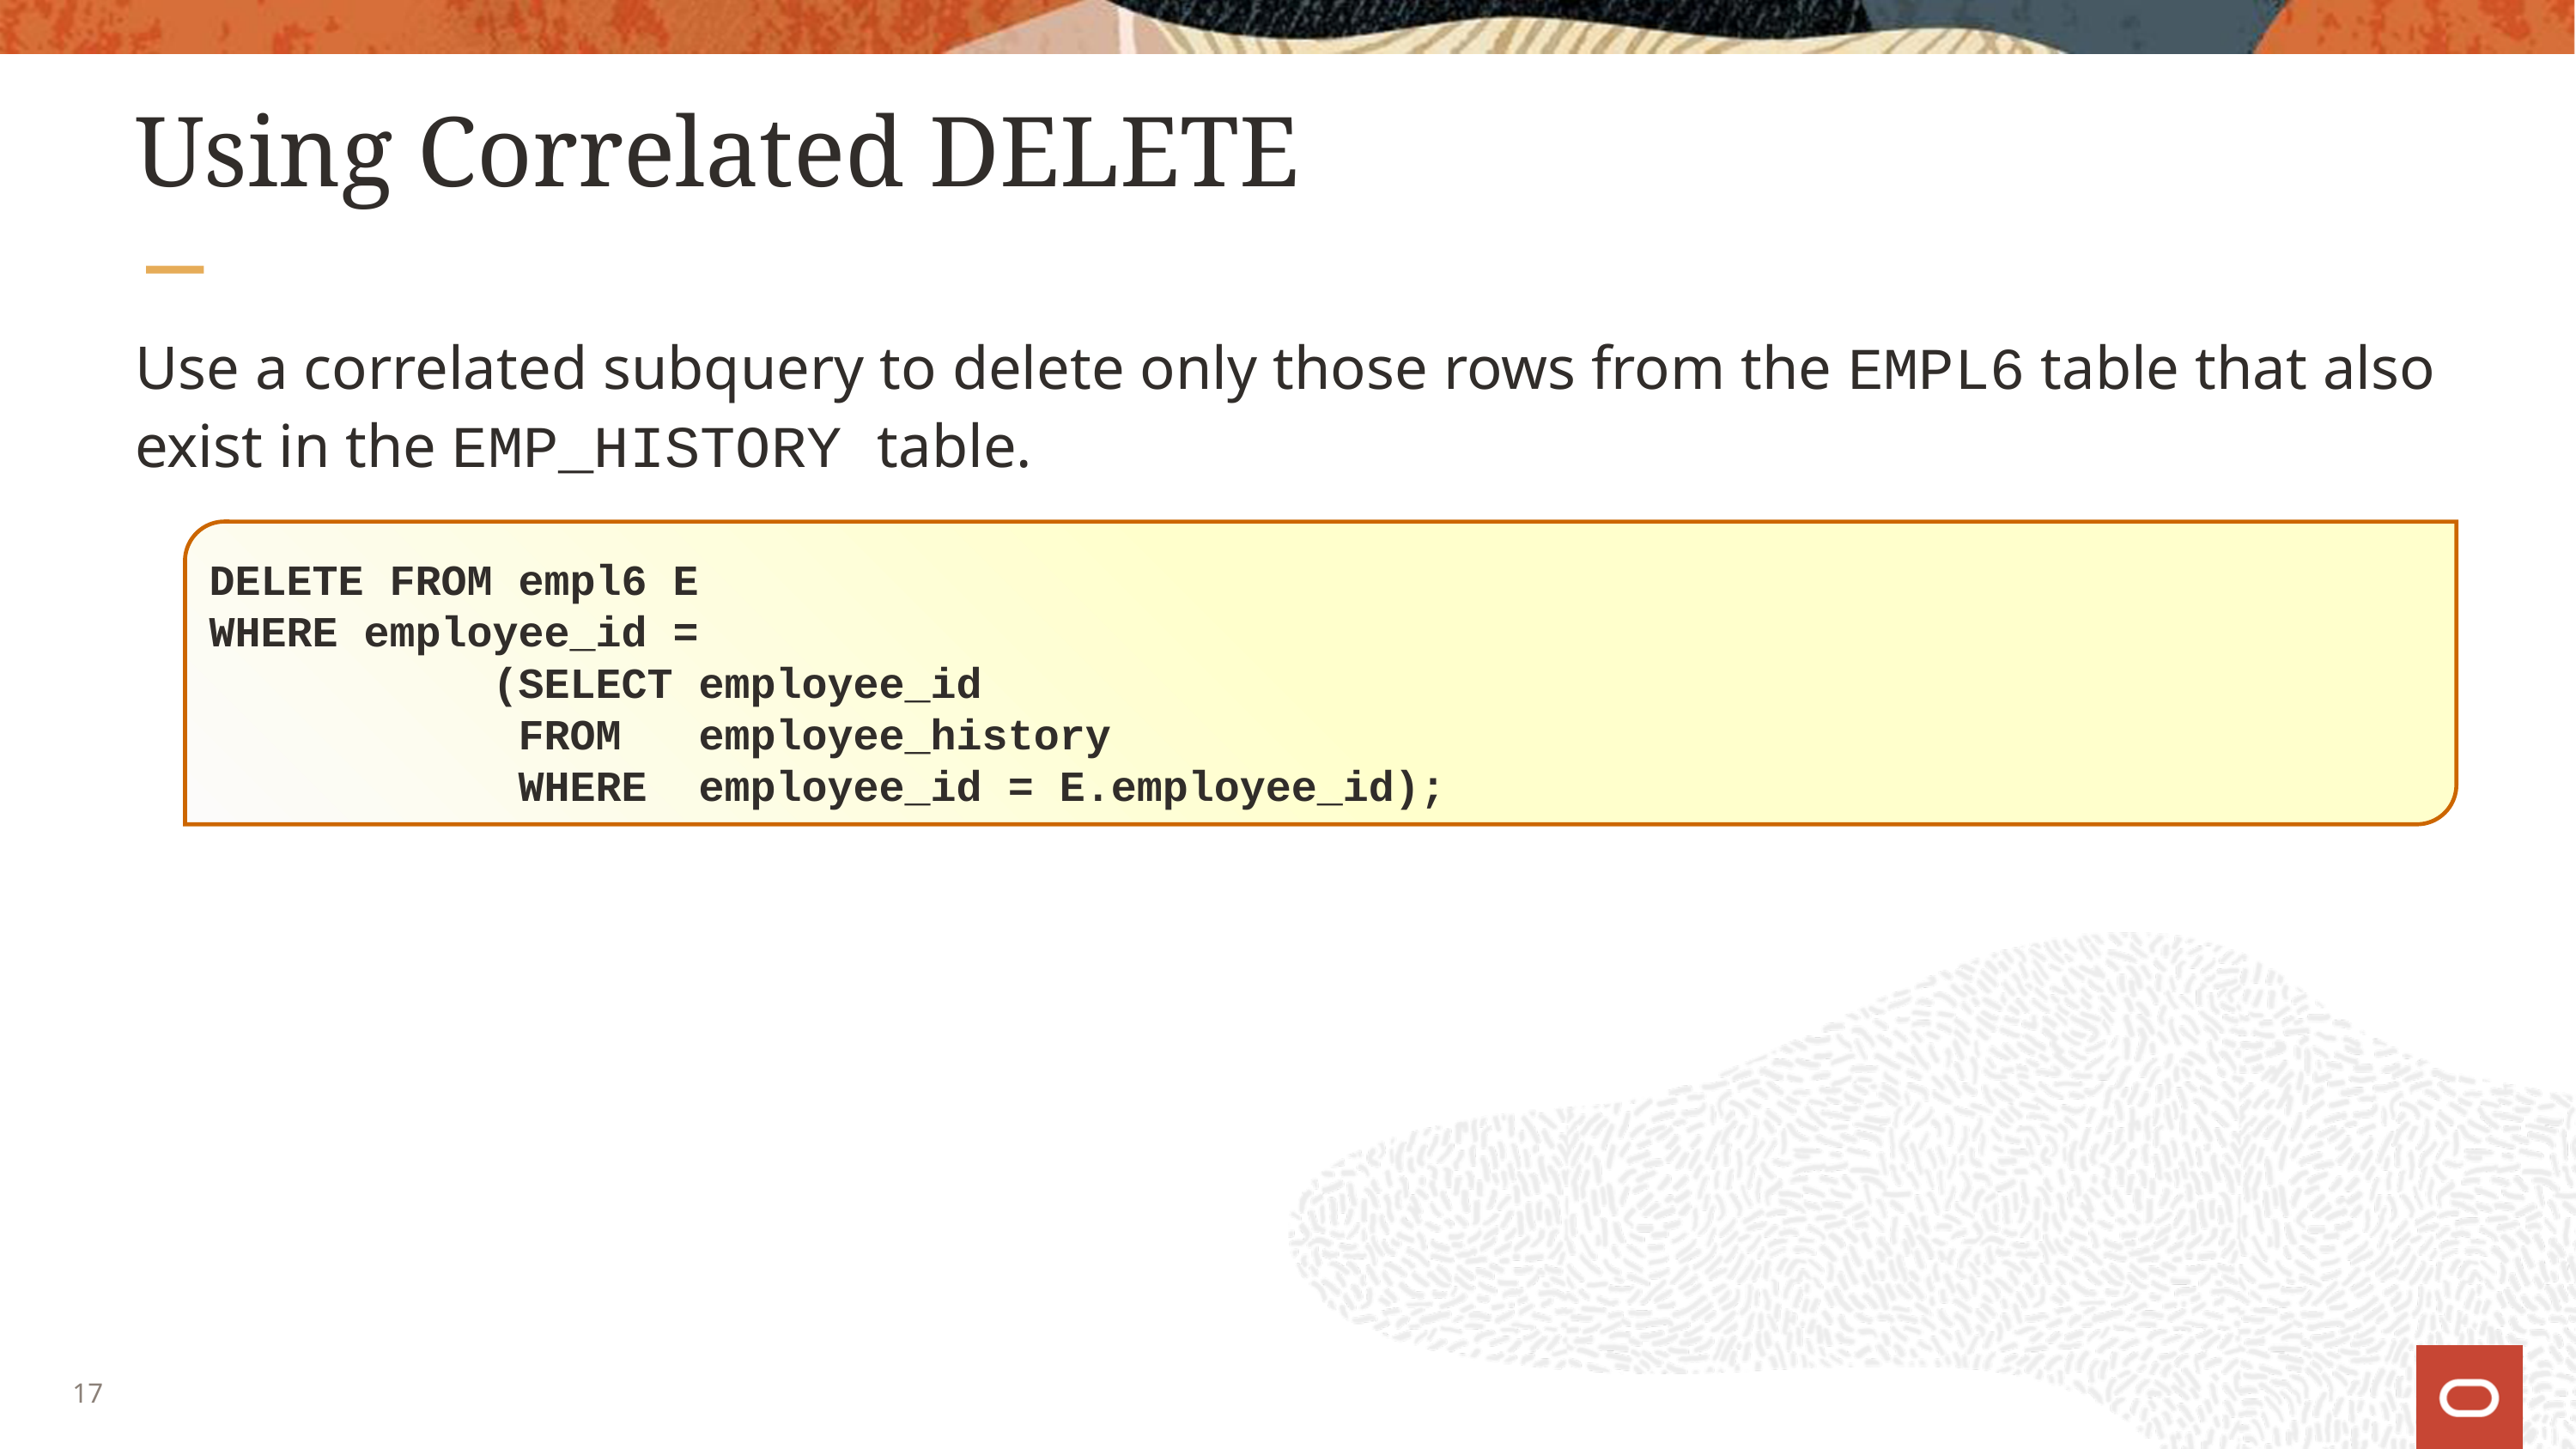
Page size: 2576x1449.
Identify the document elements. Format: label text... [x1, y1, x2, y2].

text_box DELETE FROM empl6 E WHERE employee_id = (SELECT employee_id FROM employee_history WHERE employee_id = E.employee_id); [185, 521, 2457, 825]
picture [2416, 1345, 2523, 1449]
title Using Correlated DELETE [131, 86, 2445, 252]
list Use a correlated subquery to delete only those rows from the EMPL6 table that also exist in the EMP_HISTORY table. [131, 319, 2445, 483]
picture [0, 0, 2576, 54]
